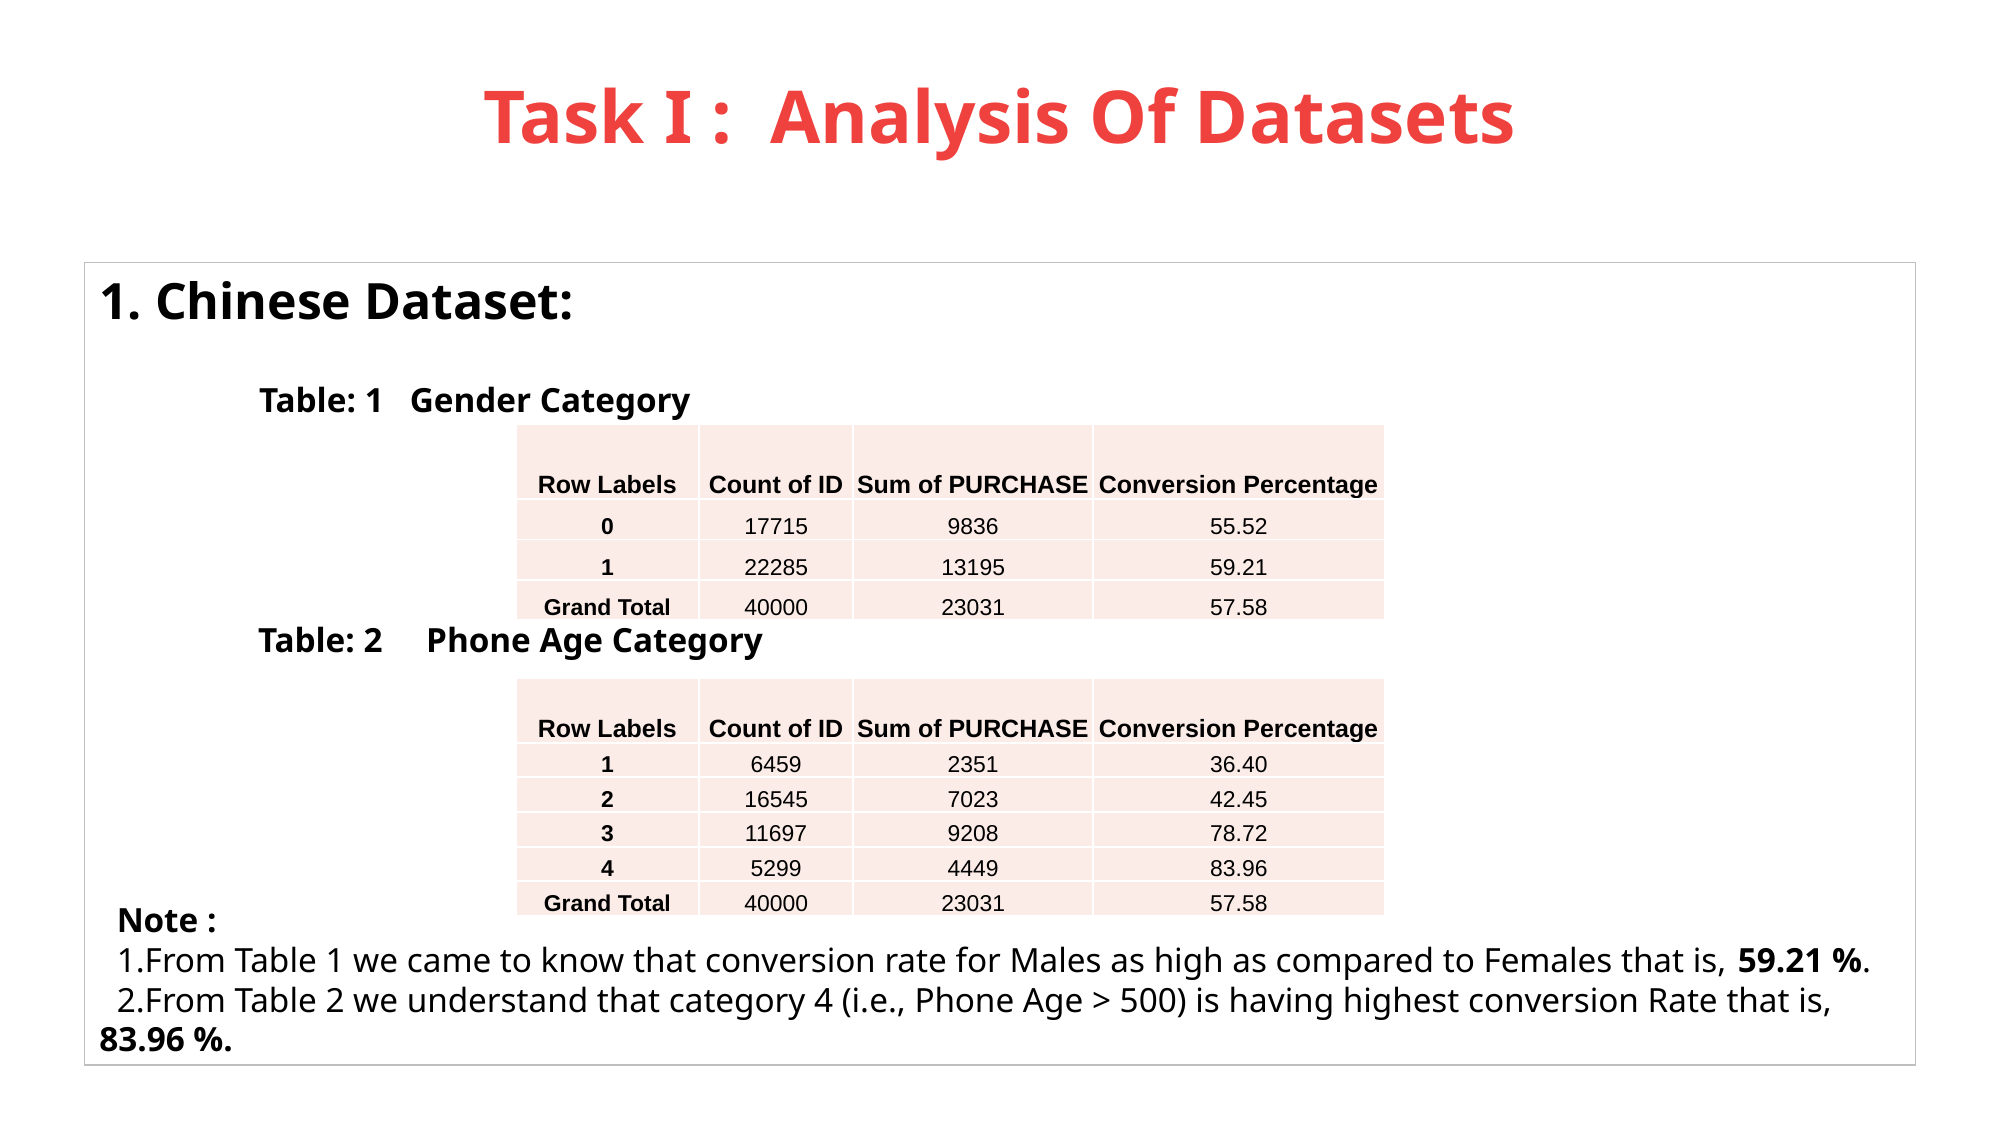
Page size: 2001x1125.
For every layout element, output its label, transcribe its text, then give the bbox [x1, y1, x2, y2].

table_cell 9836 [854, 500, 1092, 539]
table_cell 78.72 [1094, 813, 1384, 846]
table_cell 11697 [700, 813, 852, 846]
table_cell 83.96 [1094, 848, 1384, 880]
table_cell 1 [517, 540, 698, 579]
table_cell 2 [517, 778, 698, 811]
table_header Conversion Percentage [1094, 679, 1384, 742]
table_header Row Labels [517, 425, 698, 498]
table_header Row Labels [517, 679, 698, 742]
table_cell 36.40 [1094, 744, 1384, 776]
table_cell Grand Total [517, 882, 698, 915]
table_cell 42.45 [1094, 778, 1384, 811]
table_cell 1 [517, 744, 698, 776]
table_header Conversion Percentage [1094, 425, 1384, 498]
table_cell 23031 [854, 882, 1092, 915]
table_cell 0 [517, 500, 698, 539]
table_header Sum of PURCHASE [854, 425, 1092, 498]
table_cell 16545 [700, 778, 852, 811]
table_cell 55.52 [1094, 500, 1384, 539]
table_header Sum of PURCHASE [854, 679, 1092, 742]
table_cell 6459 [700, 744, 852, 776]
table_cell 59.21 [1094, 540, 1384, 579]
table_cell 13195 [854, 540, 1092, 579]
table_cell 2351 [854, 744, 1092, 776]
table_cell 40000 [700, 581, 852, 619]
table_cell 17715 [700, 500, 852, 539]
table_cell 3 [517, 813, 698, 846]
text_box 1. Chinese Dataset: Table: 1 Gender Category Table: 2 Phone Age Category Note : 1.From Table 1 we came to know that conversion rate for Males as high as compared to Females that is, 59.21 %. 2.From Table 2 we understand that category 4 (i.e., Phone Age > 500) is having highest conversion Rate that is, 83.96 %. [84, 262, 1916, 1066]
table_cell Grand Total [517, 581, 698, 619]
table_header Count of ID [700, 679, 852, 742]
table_cell 40000 [700, 882, 852, 915]
table_cell 5299 [700, 848, 852, 880]
table_cell 57.58 [1094, 581, 1384, 619]
title Task I : Analysis Of Datasets [137, 59, 1863, 262]
table_cell 4449 [854, 848, 1092, 880]
table_cell 7023 [854, 778, 1092, 811]
table_cell 4 [517, 848, 698, 880]
table_cell 23031 [854, 581, 1092, 619]
table_cell 57.58 [1094, 882, 1384, 915]
table_cell 9208 [854, 813, 1092, 846]
table_header Count of ID [700, 425, 852, 498]
table_cell 22285 [700, 540, 852, 579]
